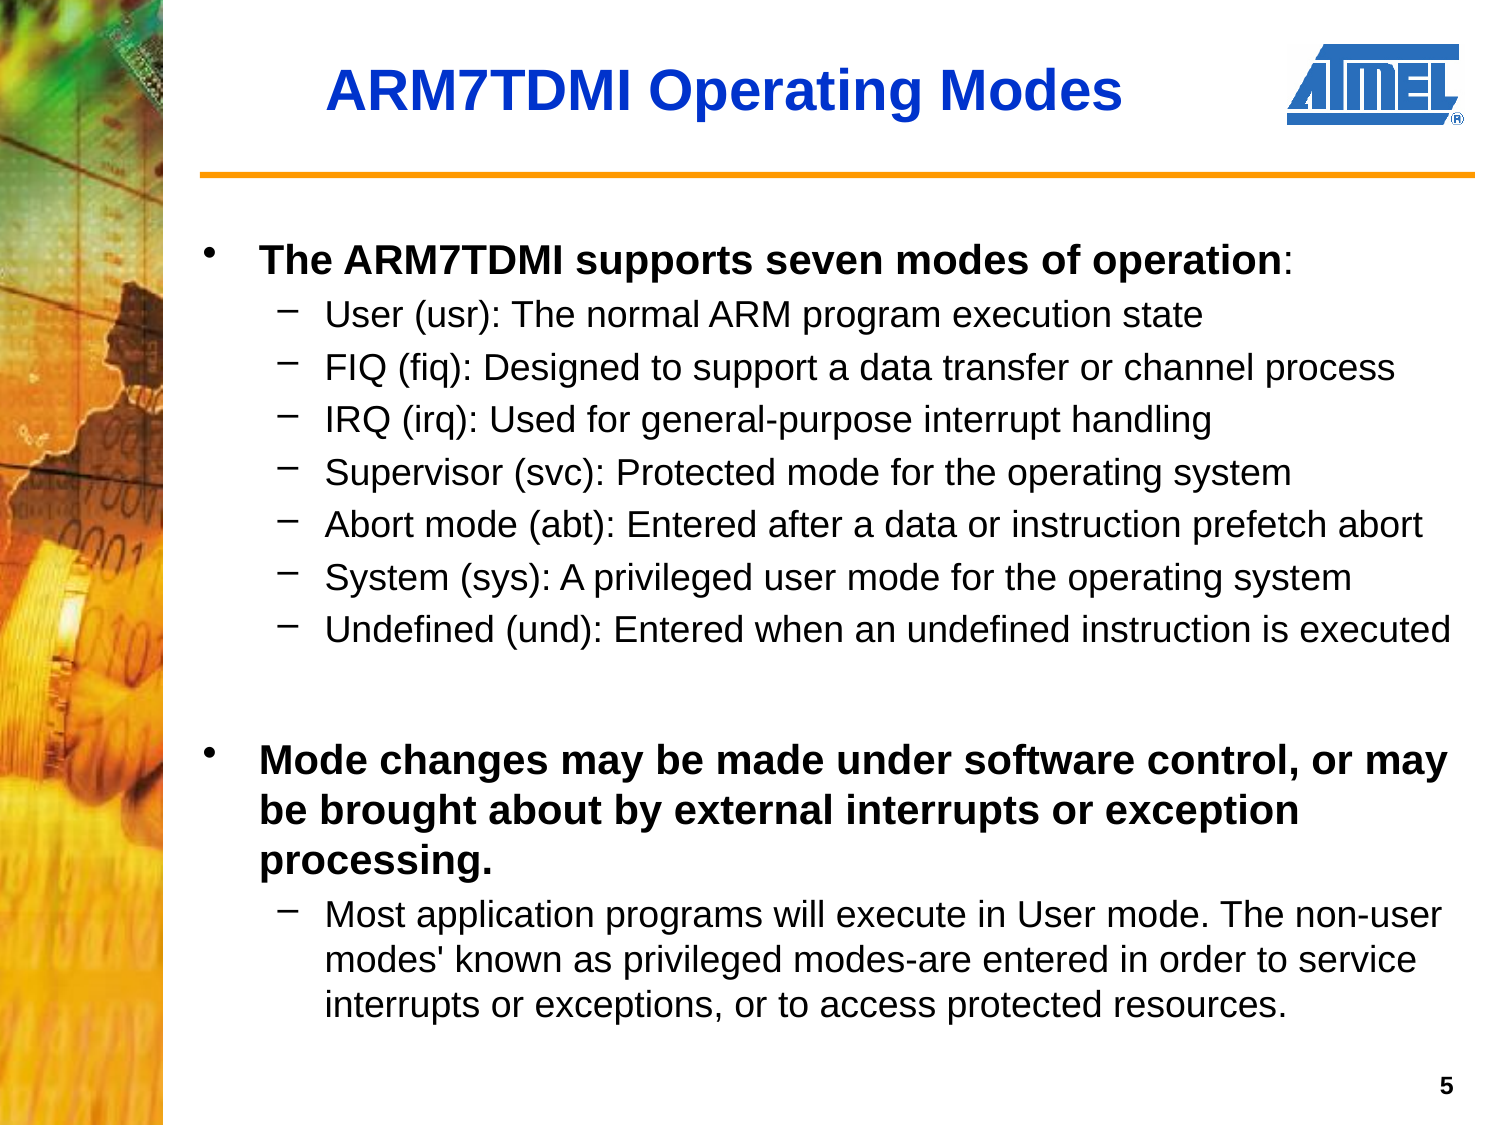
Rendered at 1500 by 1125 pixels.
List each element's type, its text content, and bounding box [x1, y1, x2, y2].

picture [1287, 44, 1465, 125]
picture [0, 0, 163, 1125]
title ARM7TDMI Operating Modes [199, 24, 1251, 151]
list The ARM7TDMI supports seven modes of operation: User (usr): The normal ARM program execution state FIQ (fiq): Designed to support a data transfer or channel process IRQ (irq): Used for general-purpose interrupt handling Supervisor (svc): Protected mode for the operating system Abort mode (abt): Entered after a data or instruction prefetch abort System (sys): A privileged user mode for the operating system Undefined (und): Entered when an undefined instruction is executed Mode changes may be made under software control, or may be brought about by external interrupts or exception processing. Most application programs will execute in User mode. The non-user modes' known as privileged modes-are entered in order to service interrupts or exceptions, or to access protected resources. [186, 224, 1476, 1063]
